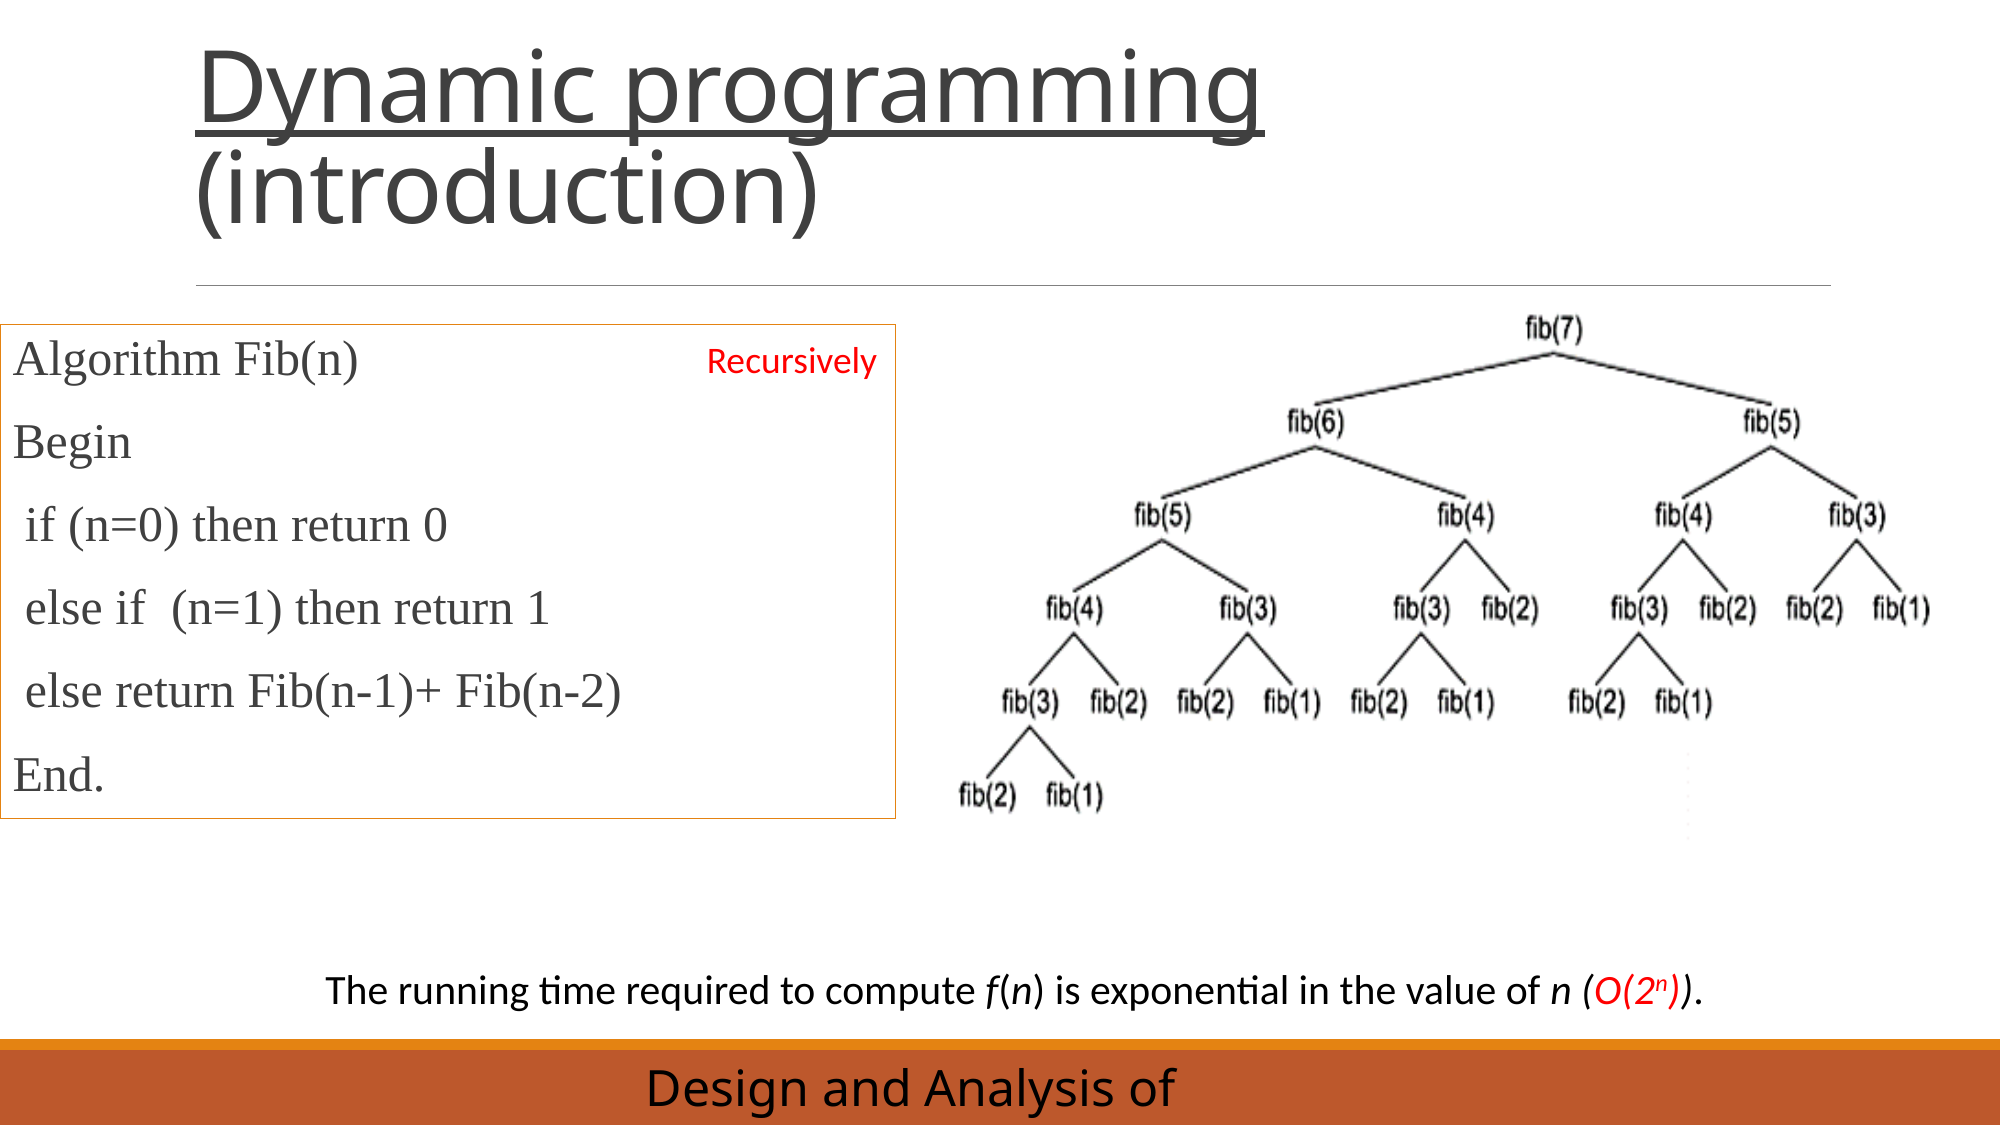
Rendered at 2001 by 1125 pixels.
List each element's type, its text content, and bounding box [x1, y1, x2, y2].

text_box The running time required to compute f(n) is exponential in the value of n (O(2n)). [310, 955, 1961, 1071]
text_box Recursively [692, 328, 913, 388]
picture [916, 303, 1983, 847]
list Algorithm Fib(n) Begin if (n=0) then return 0 else if (n=1) then return 1 else return Fib(n-1)+ Fib(n-2) End. [0, 324, 896, 819]
title Dynamic programming (introduction) [179, 14, 1830, 252]
text_box Design and Analysis of Algorithms [631, 1071, 1379, 1125]
